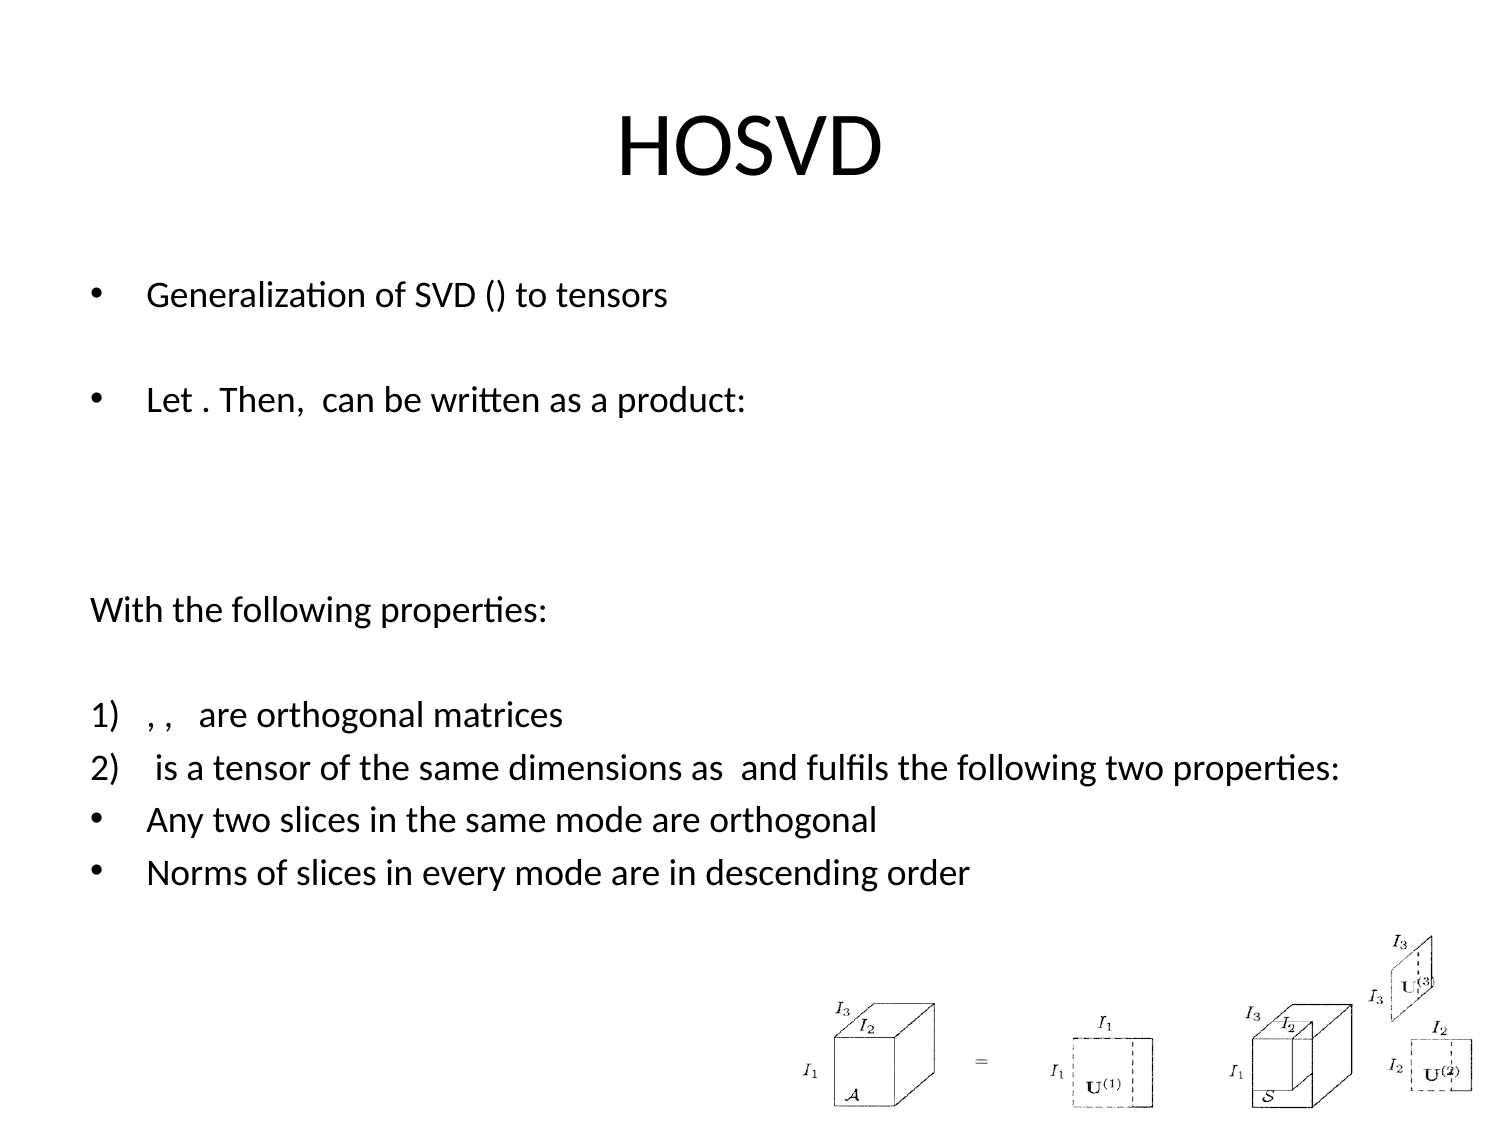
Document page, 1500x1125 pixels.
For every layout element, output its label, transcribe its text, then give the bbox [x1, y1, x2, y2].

title HOSVD [75, 45, 1425, 233]
picture [761, 907, 1500, 1124]
